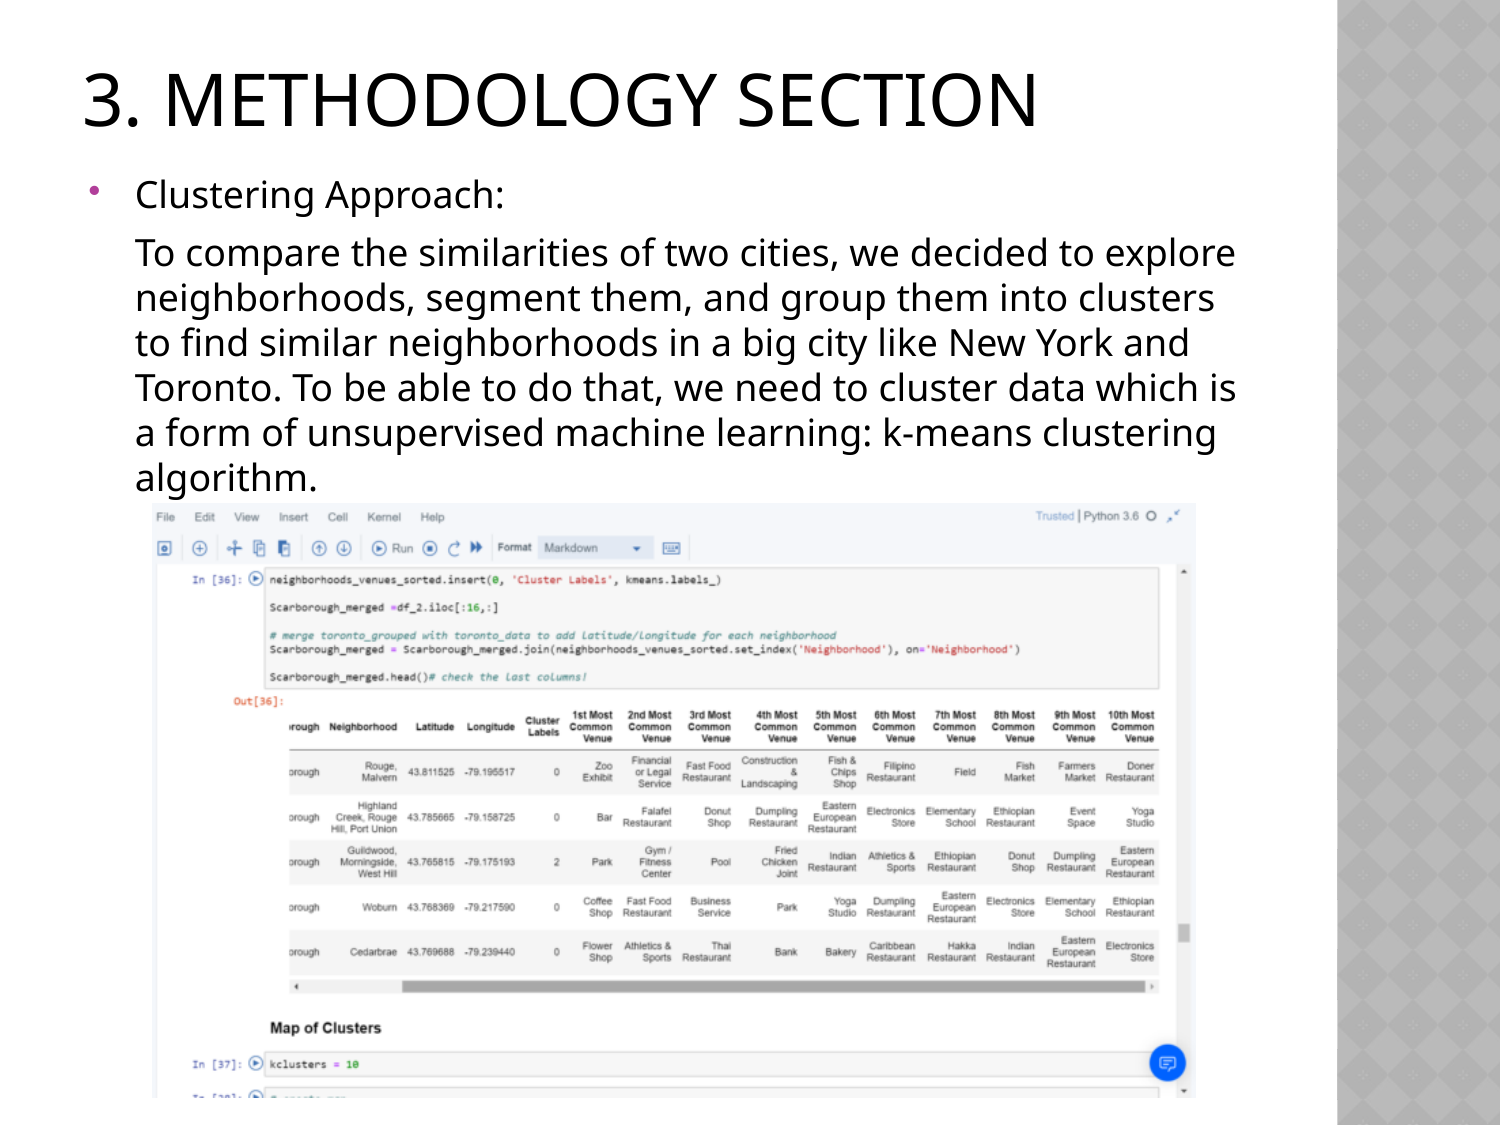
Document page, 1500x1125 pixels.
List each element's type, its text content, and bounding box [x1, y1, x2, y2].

picture [151, 503, 1196, 1098]
list Clustering Approach: To compare the similarities of two cities, we decided to explore neighborhoods, segment them, and group them into clusters to find similar neighborhoods in a big city like New York and Toronto. To be able to do that, we need to cluster data which is a form of unsupervised machine learning: k-means clustering algorithm. [75, 164, 1263, 1059]
title 3. Methodology Section [75, 52, 1263, 141]
